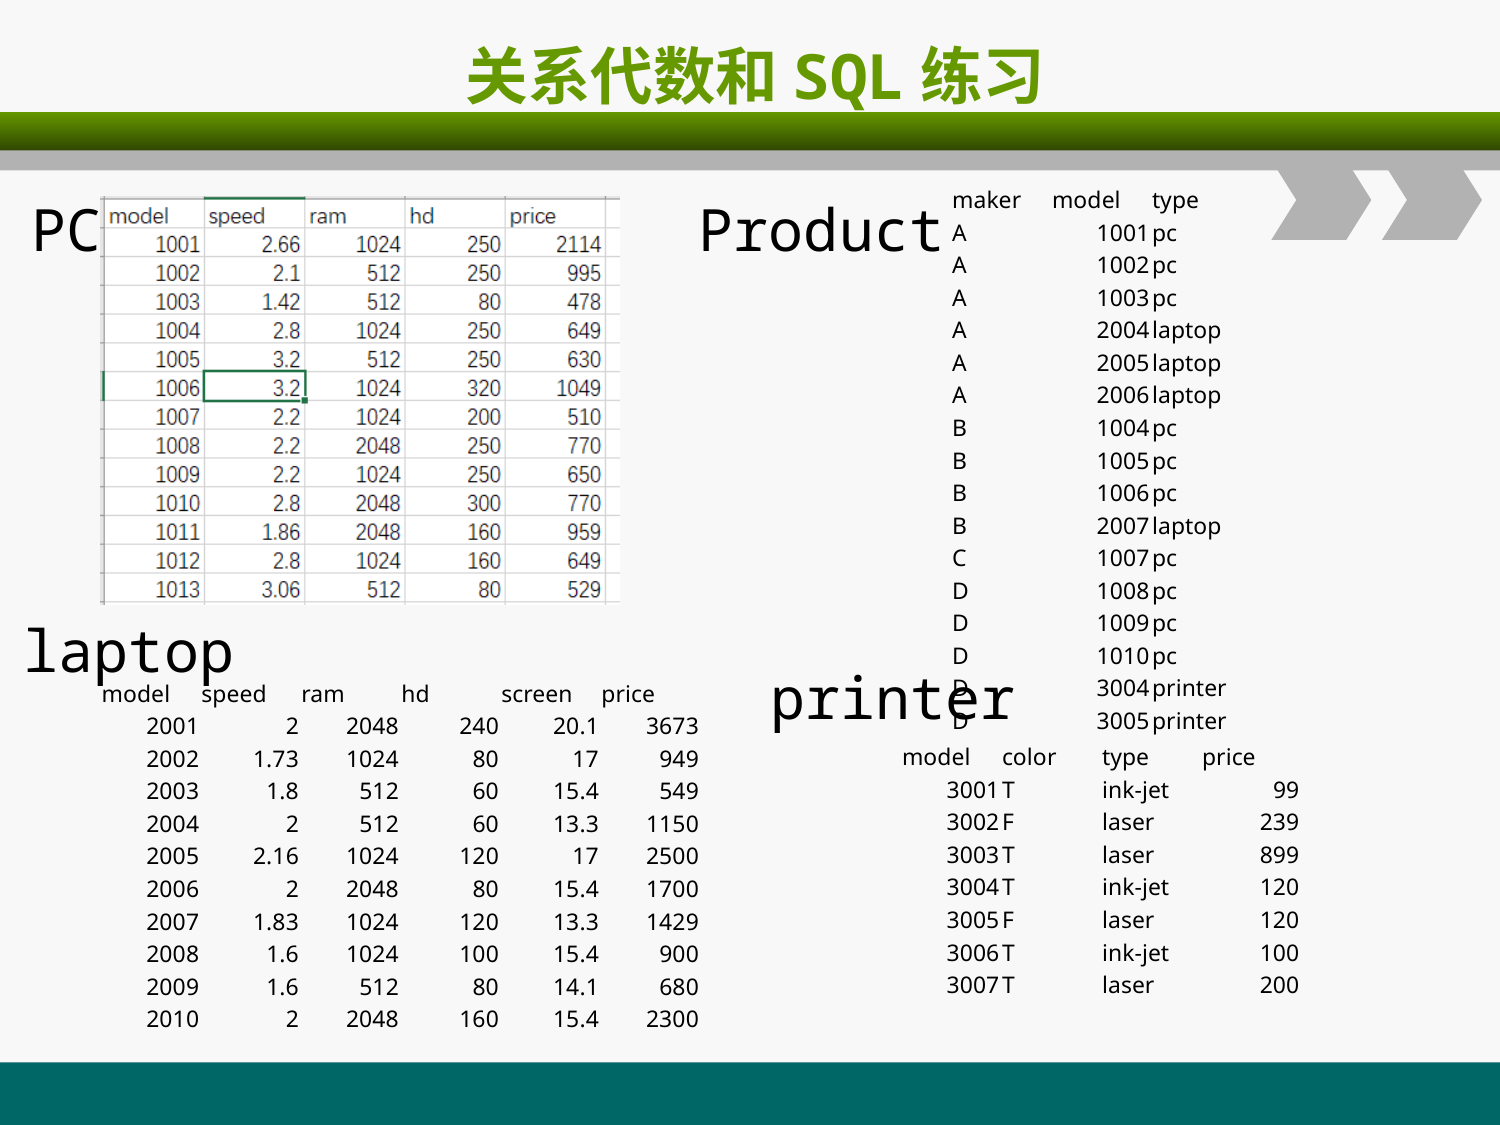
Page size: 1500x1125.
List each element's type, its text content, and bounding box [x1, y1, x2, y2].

table_cell B [951, 443, 1051, 476]
table_cell 1024 [300, 839, 400, 872]
table_cell pc [1151, 639, 1251, 671]
table_cell 2009 [100, 969, 200, 1002]
table_cell 2007 [1051, 508, 1151, 541]
table_cell A [951, 215, 1051, 248]
table_header ram [300, 676, 400, 709]
table_cell C [951, 541, 1051, 573]
table_cell 1009 [1051, 606, 1151, 639]
table_cell 1024 [300, 741, 400, 774]
table_cell A [951, 378, 1051, 411]
table_cell printer [1151, 704, 1251, 736]
table_cell 3003 [901, 838, 1001, 870]
table_cell 1010 [1051, 639, 1151, 671]
table_cell F [1001, 903, 1101, 935]
table_cell 680 [600, 969, 700, 1002]
table_cell 120 [400, 839, 500, 872]
table_cell 160 [400, 1002, 500, 1034]
table_cell ink-jet [1101, 773, 1201, 805]
table_cell T [1001, 968, 1101, 1000]
picture [100, 195, 620, 606]
table_cell 1.6 [200, 937, 300, 969]
table_cell 2006 [1051, 378, 1151, 411]
table_cell 1024 [300, 904, 400, 937]
table_cell 1002 [1051, 248, 1151, 281]
table_cell 3005 [901, 903, 1001, 935]
table_cell 13.3 [500, 807, 600, 839]
table_cell B [951, 476, 1051, 508]
table_cell 2008 [100, 937, 200, 969]
table_cell T [1001, 838, 1101, 870]
table_cell 512 [300, 807, 400, 839]
table_cell 2500 [600, 839, 700, 872]
table_cell A [951, 248, 1051, 281]
table_cell 60 [400, 807, 500, 839]
table_header model [100, 676, 200, 709]
table_cell 100 [400, 937, 500, 969]
table_cell laptop [1151, 346, 1251, 378]
table_cell D [951, 704, 1051, 736]
table_cell 1004 [1051, 411, 1151, 443]
table_cell 2005 [1051, 346, 1151, 378]
table_cell 1.6 [200, 969, 300, 1002]
table_header screen [500, 676, 600, 709]
table_cell 900 [600, 937, 700, 969]
table_cell pc [1151, 215, 1251, 248]
table_cell B [951, 508, 1051, 541]
table_cell T [1001, 870, 1101, 903]
table_cell 1429 [600, 904, 700, 937]
table_cell D [951, 671, 1051, 704]
table_cell 3007 [901, 968, 1001, 1000]
table_cell 1024 [300, 937, 400, 969]
table_header hd [400, 676, 500, 709]
table_cell T [1001, 773, 1101, 805]
table_cell 120 [1201, 870, 1301, 903]
table_cell 2.16 [200, 839, 300, 872]
table_cell 3002 [901, 805, 1001, 838]
table_cell 2 [200, 872, 300, 904]
table_cell 949 [600, 741, 700, 774]
table_cell 1.83 [200, 904, 300, 937]
table_cell 1006 [1051, 476, 1151, 508]
table_cell 2005 [100, 839, 200, 872]
table_cell 15.4 [500, 872, 600, 904]
table_cell 1700 [600, 872, 700, 904]
table_cell 3001 [901, 773, 1001, 805]
table_cell 15.4 [500, 1002, 600, 1034]
table_cell laptop [1151, 508, 1251, 541]
table_cell 1003 [1051, 281, 1151, 313]
table_cell D [951, 606, 1051, 639]
table_cell 80 [400, 872, 500, 904]
table_cell laser [1101, 903, 1201, 935]
table_cell 239 [1201, 805, 1301, 838]
table_header price [600, 676, 700, 709]
table_cell 120 [400, 904, 500, 937]
table_cell pc [1151, 476, 1251, 508]
table_cell 200 [1201, 968, 1301, 1000]
title 关系代数和SQL练习 [80, 24, 1431, 125]
table_cell 99 [1201, 773, 1301, 805]
table_cell 2001 [100, 709, 200, 741]
table_cell 899 [1201, 838, 1301, 870]
table_header type [1101, 740, 1201, 773]
table_cell 3005 [1051, 704, 1151, 736]
table_header speed [200, 676, 300, 709]
table_cell ink-jet [1101, 870, 1201, 903]
table_cell 2048 [300, 709, 400, 741]
text_box printer [720, 652, 933, 740]
text_box PC [0, 184, 195, 272]
table_cell 17 [500, 741, 600, 774]
table_cell 2 [200, 709, 300, 741]
table_cell 1.73 [200, 741, 300, 774]
table_cell 1.8 [200, 774, 300, 807]
table_cell 2007 [100, 904, 200, 937]
table_cell pc [1151, 411, 1251, 443]
table_cell 3004 [901, 870, 1001, 903]
table_cell 14.1 [500, 969, 600, 1002]
table_cell D [951, 639, 1051, 671]
table_cell 17 [500, 839, 600, 872]
table_cell 1007 [1051, 541, 1151, 573]
table_cell 13.3 [500, 904, 600, 937]
table_cell A [951, 346, 1051, 378]
table_cell 1005 [1051, 443, 1151, 476]
table_cell 1001 [1051, 215, 1151, 248]
table_cell 2010 [100, 1002, 200, 1034]
table_cell 2048 [300, 872, 400, 904]
table_cell 80 [400, 741, 500, 774]
table_cell 60 [400, 774, 500, 807]
table_cell laptop [1151, 378, 1251, 411]
table_cell ink-jet [1101, 935, 1201, 968]
table_cell 240 [400, 709, 500, 741]
table_cell 15.4 [500, 774, 600, 807]
table_cell 2 [200, 807, 300, 839]
table_header model [1051, 183, 1151, 215]
table_cell 2 [200, 1002, 300, 1034]
table_cell 3006 [901, 935, 1001, 968]
table_cell 2006 [100, 872, 200, 904]
table_cell laser [1101, 838, 1201, 870]
table_cell pc [1151, 606, 1251, 639]
table_cell 512 [300, 774, 400, 807]
table_cell pc [1151, 443, 1251, 476]
table_cell D [951, 573, 1051, 606]
text_box Product [649, 184, 862, 272]
table_cell 80 [400, 969, 500, 1002]
table_cell 2004 [1051, 313, 1151, 346]
table_cell 1008 [1051, 573, 1151, 606]
table_header maker [951, 183, 1051, 215]
table_cell T [1001, 935, 1101, 968]
table_cell laptop [1151, 313, 1251, 346]
table_cell pc [1151, 573, 1251, 606]
table_cell 512 [300, 969, 400, 1002]
table_cell 1150 [600, 807, 700, 839]
text_box laptop [0, 605, 187, 693]
table_cell 2003 [100, 774, 200, 807]
table_cell 2002 [100, 741, 200, 774]
table_header color [1001, 740, 1101, 773]
table_cell A [951, 281, 1051, 313]
table_cell 3673 [600, 709, 700, 741]
table_cell 2048 [300, 1002, 400, 1034]
table_header type [1151, 183, 1251, 215]
table_cell pc [1151, 541, 1251, 573]
table_header model [901, 740, 1001, 773]
table_cell 15.4 [500, 937, 600, 969]
table_cell 100 [1201, 935, 1301, 968]
table_cell 20.1 [500, 709, 600, 741]
table_cell laser [1101, 968, 1201, 1000]
table_cell 2004 [100, 807, 200, 839]
table_cell 549 [600, 774, 700, 807]
table_cell F [1001, 805, 1101, 838]
table_cell 2300 [600, 1002, 700, 1034]
table_cell pc [1151, 248, 1251, 281]
table_cell laser [1101, 805, 1201, 838]
table_cell 3004 [1051, 671, 1151, 704]
table_cell A [951, 313, 1051, 346]
table_cell pc [1151, 281, 1251, 313]
table_header price [1201, 740, 1301, 773]
table_cell 120 [1201, 903, 1301, 935]
table_cell B [951, 411, 1051, 443]
table_cell printer [1151, 671, 1251, 704]
